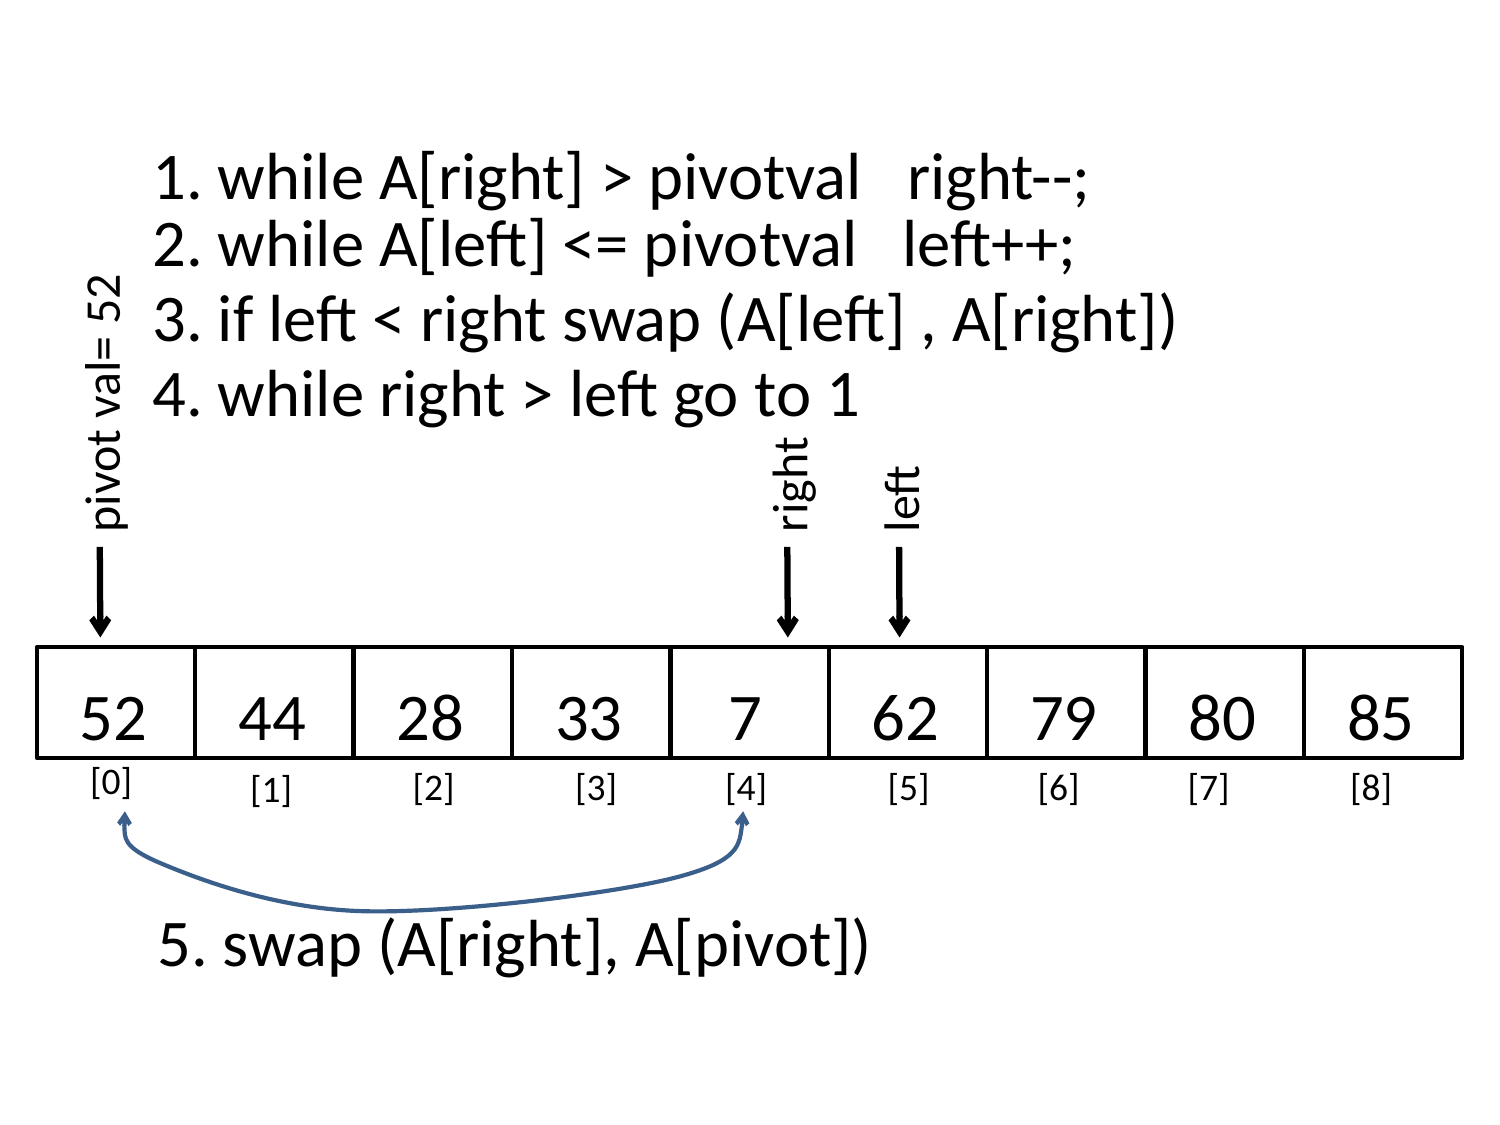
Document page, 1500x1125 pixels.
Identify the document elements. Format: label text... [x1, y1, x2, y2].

text_box 3. if left < right swap (A[left] , A[right]) [143, 254, 1246, 329]
text_box 4. while right > left go to 1 [143, 329, 1246, 450]
text_box [122, 827, 744, 914]
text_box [74, 749, 1408, 818]
title 1. while A[right] > pivotval right--; [137, 112, 1425, 179]
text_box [749, 385, 826, 638]
text_box 5. swap (A[right], A[pivot]) [142, 879, 1250, 1000]
text_box 2. while A[left] <= pivotval left++; [137, 179, 1425, 300]
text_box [861, 385, 938, 638]
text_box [62, 224, 139, 638]
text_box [36, 647, 1463, 763]
